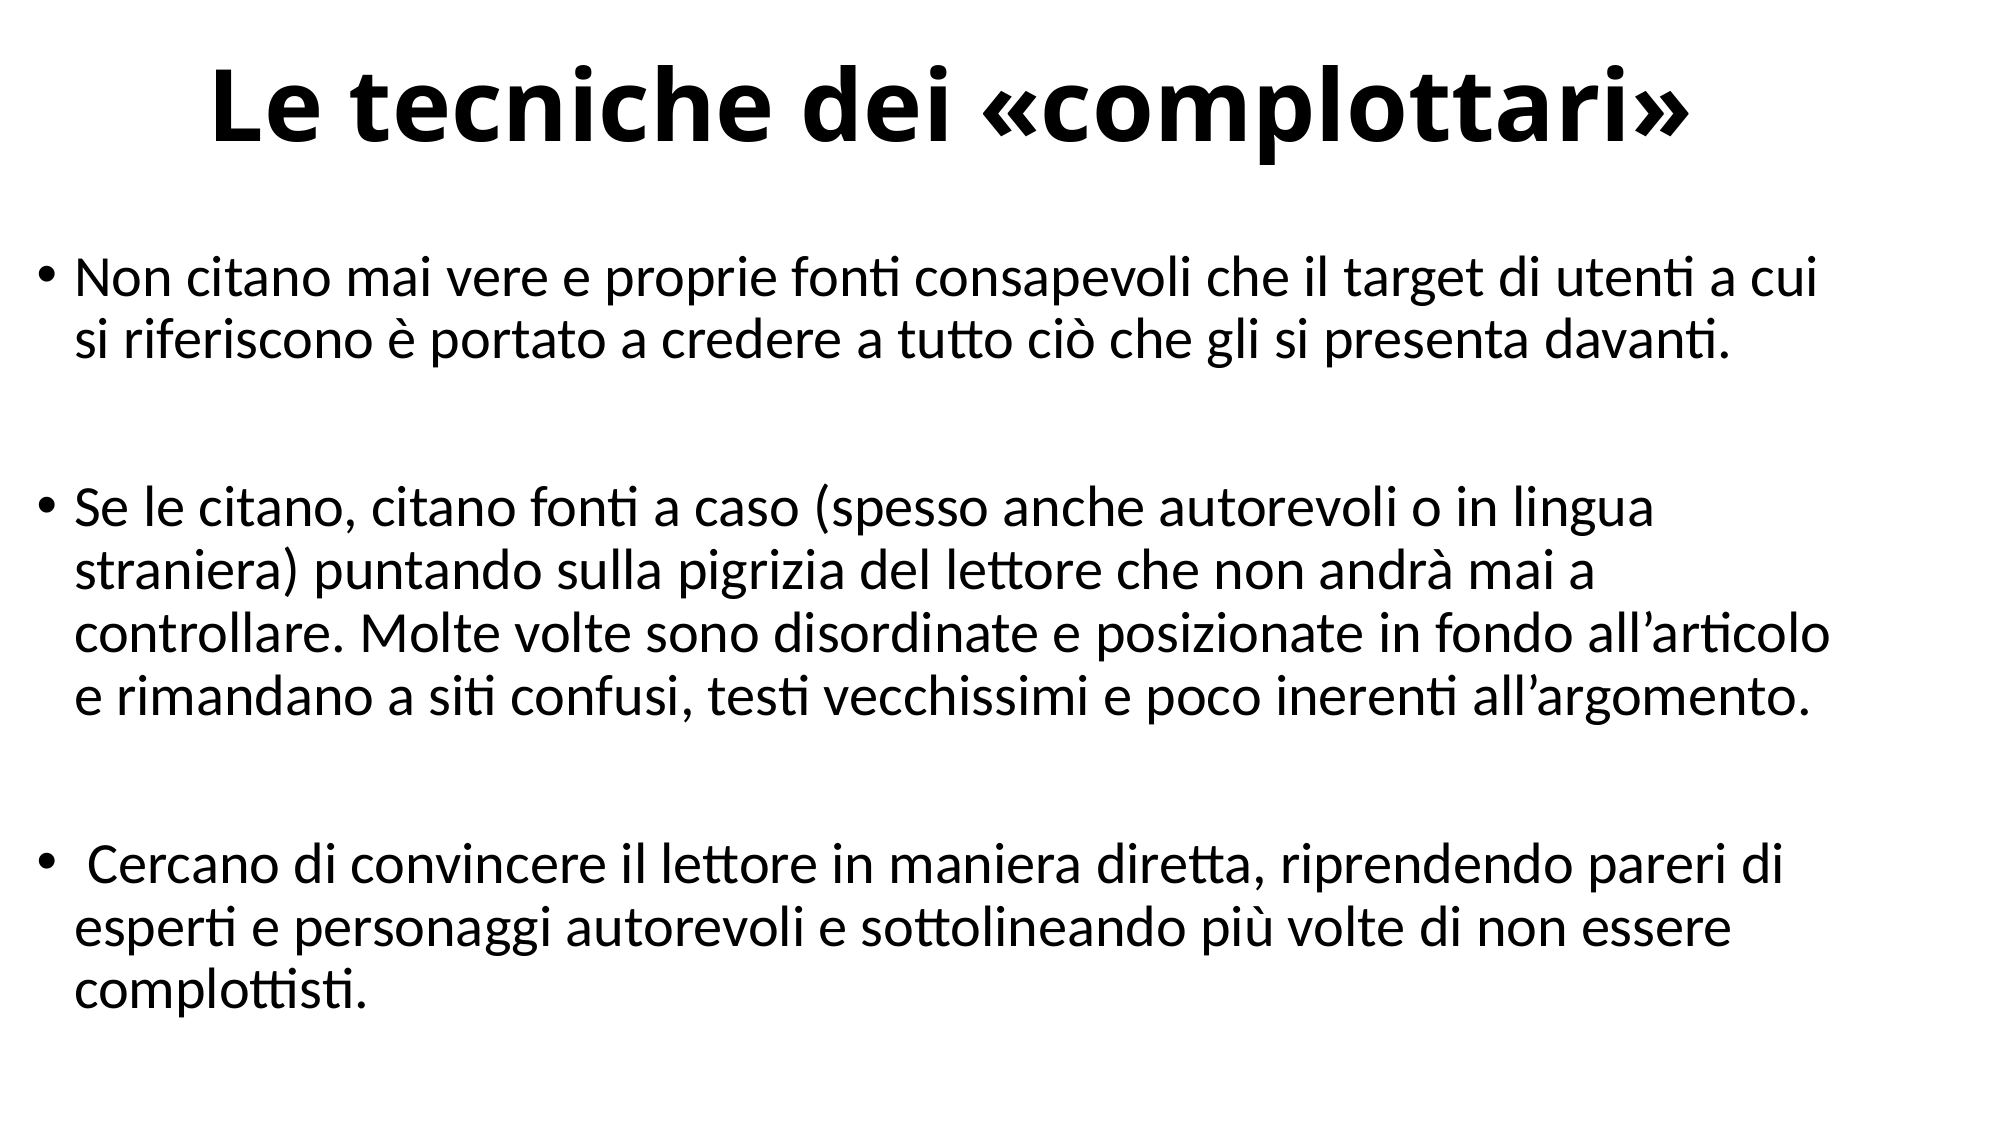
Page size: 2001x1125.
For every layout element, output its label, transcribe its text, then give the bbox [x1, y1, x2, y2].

title Le tecniche dei «complottari» [62, 0, 1788, 218]
list Non citano mai vere e proprie fonti consapevoli che il target di utenti a cui si riferiscono è portato a credere a tutto ciò che gli si presenta davanti. Se le citano, citano fonti a caso (spesso anche autorevoli o in lingua straniera) puntando sulla pigrizia del lettore che non andrà mai a controllare. Molte volte sono disordinate e posizionate in fondo all’articolo e rimandano a siti confusi, testi vecchissimi e poco inerenti all’argomento. Cercano di convincere il lettore in maniera diretta, riprendendo pareri di esperti e personaggi autorevoli e sottolineando più volte di non essere complottisti. [21, 238, 1867, 1125]
